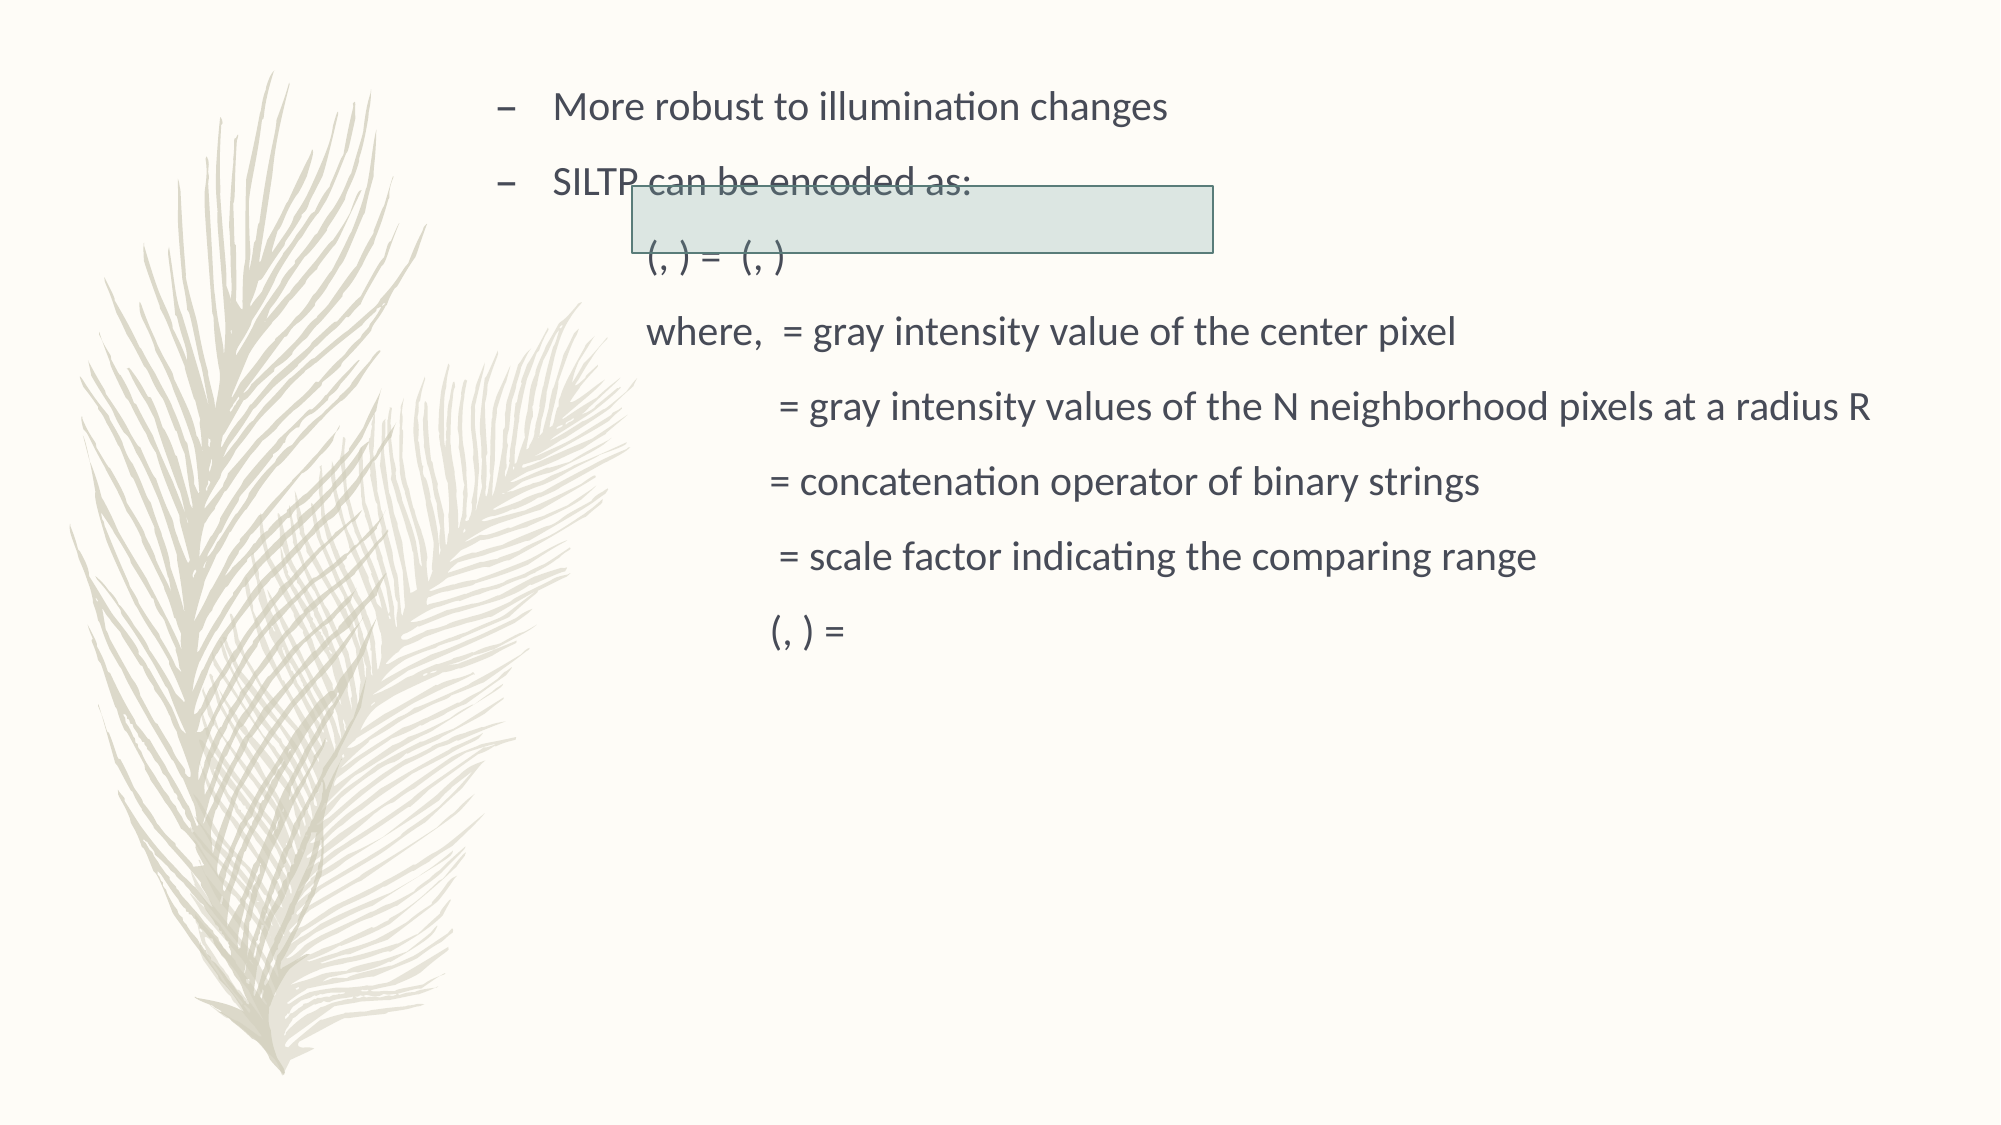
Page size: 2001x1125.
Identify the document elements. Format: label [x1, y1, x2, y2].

text_box [631, 185, 1214, 254]
